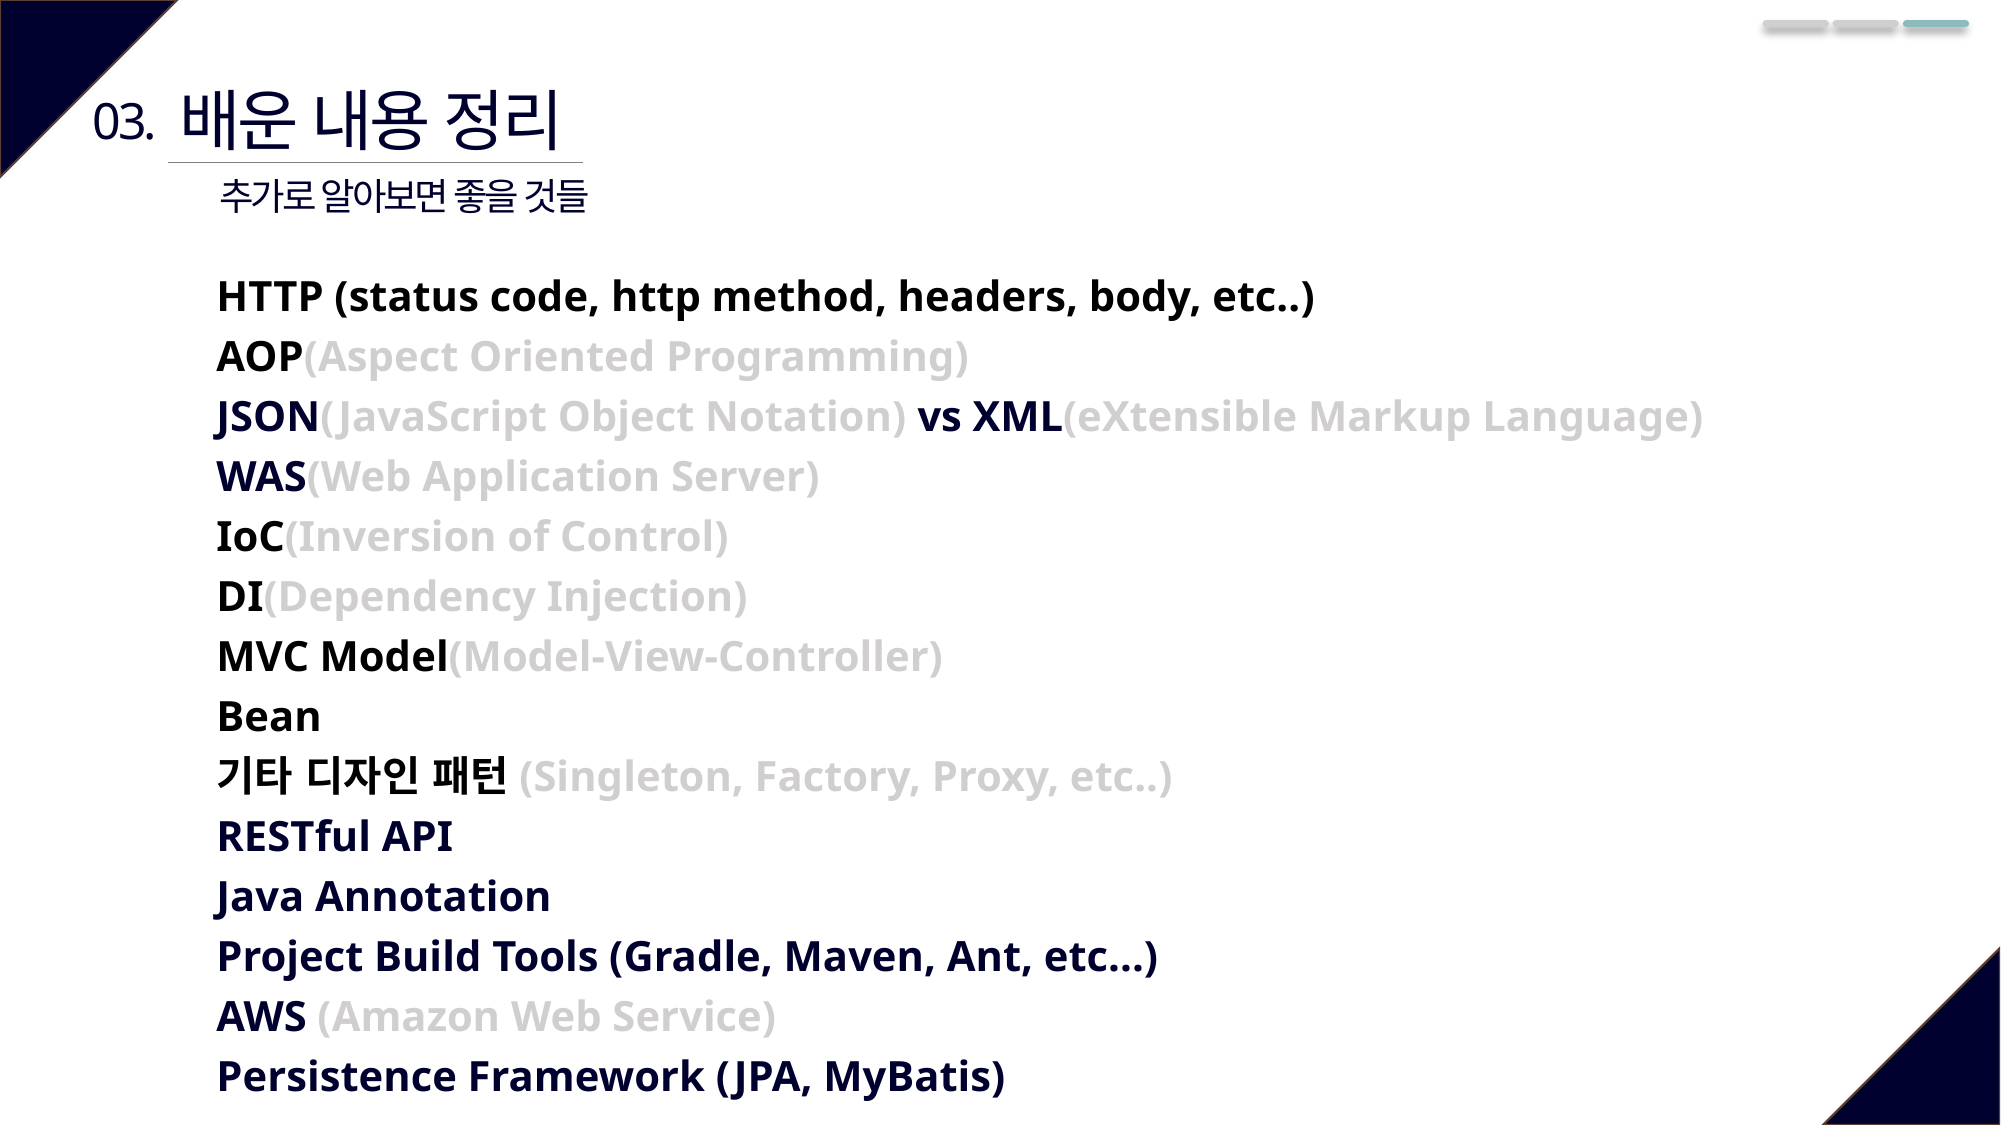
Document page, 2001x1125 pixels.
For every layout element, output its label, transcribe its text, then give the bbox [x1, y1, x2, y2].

text_box 추가로 알아보면 좋을 것들 [204, 165, 605, 225]
text_box 배운 내용 정리 [164, 71, 579, 167]
text_box 03. [78, 81, 172, 157]
text_box HTTP (status code, http method, headers, body, etc..) AOP(Aspect Oriented Programming) JSON(JavaScript Object Notation) vs XML(eXtensible Markup Language) WAS(Web Application Server) IoC(Inversion of Control) DI(Dependency Injection) MVC Model(Model-View-Controller) Bean 기타 디자인 패턴(Singleton, Factory, Proxy, etc..) RESTful API Java Annotation Project Build Tools (Gradle, Maven, Ant, etc...) AWS (Amazon Web Service) Persistence Framework (JPA, MyBatis) [201, 252, 1719, 1108]
